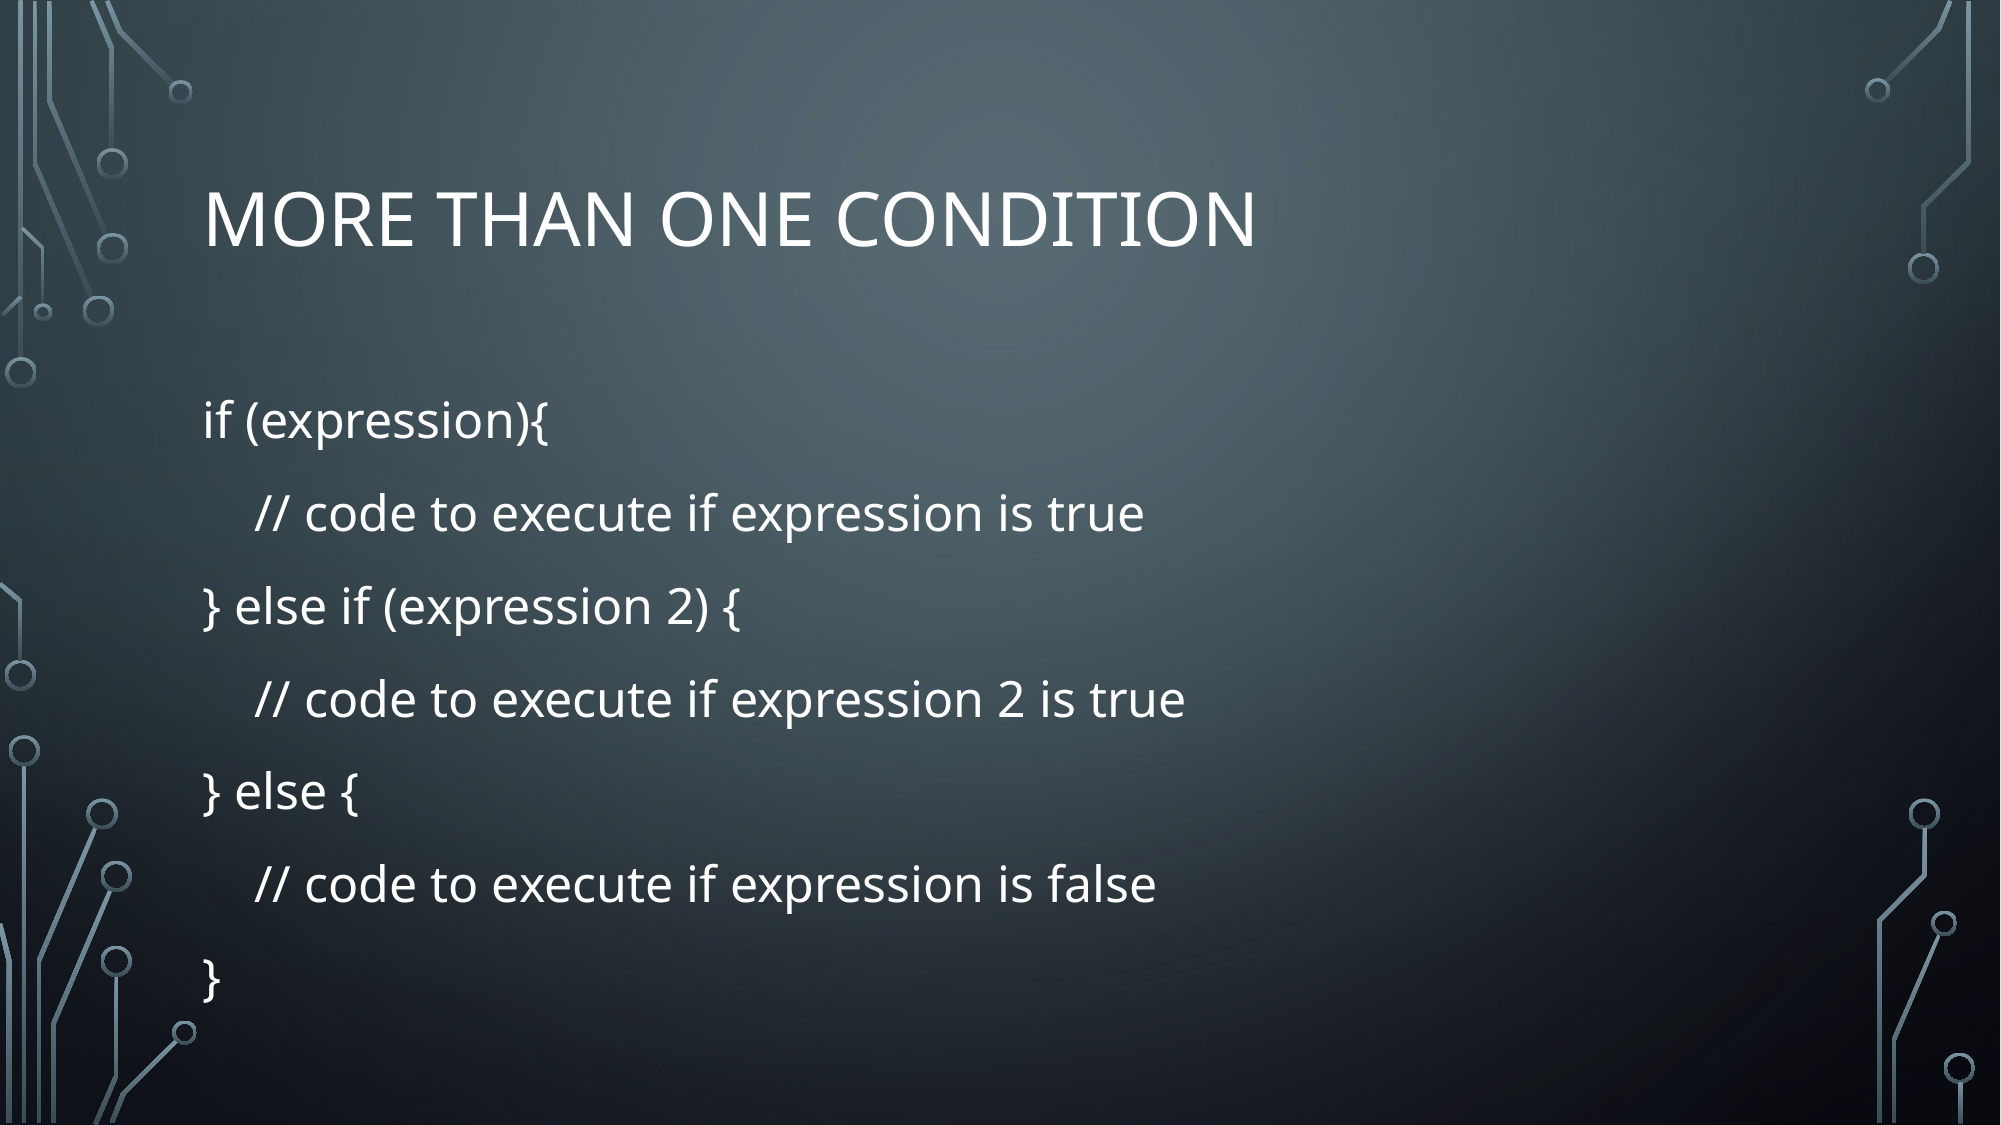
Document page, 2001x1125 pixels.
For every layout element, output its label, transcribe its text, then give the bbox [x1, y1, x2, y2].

list if (expression){ // code to execute if expression is true } else if (expression 2) { // code to execute if expression 2 is true } else { // code to execute if expression is false } [187, 369, 1813, 950]
title More than One condition [187, 101, 1813, 344]
